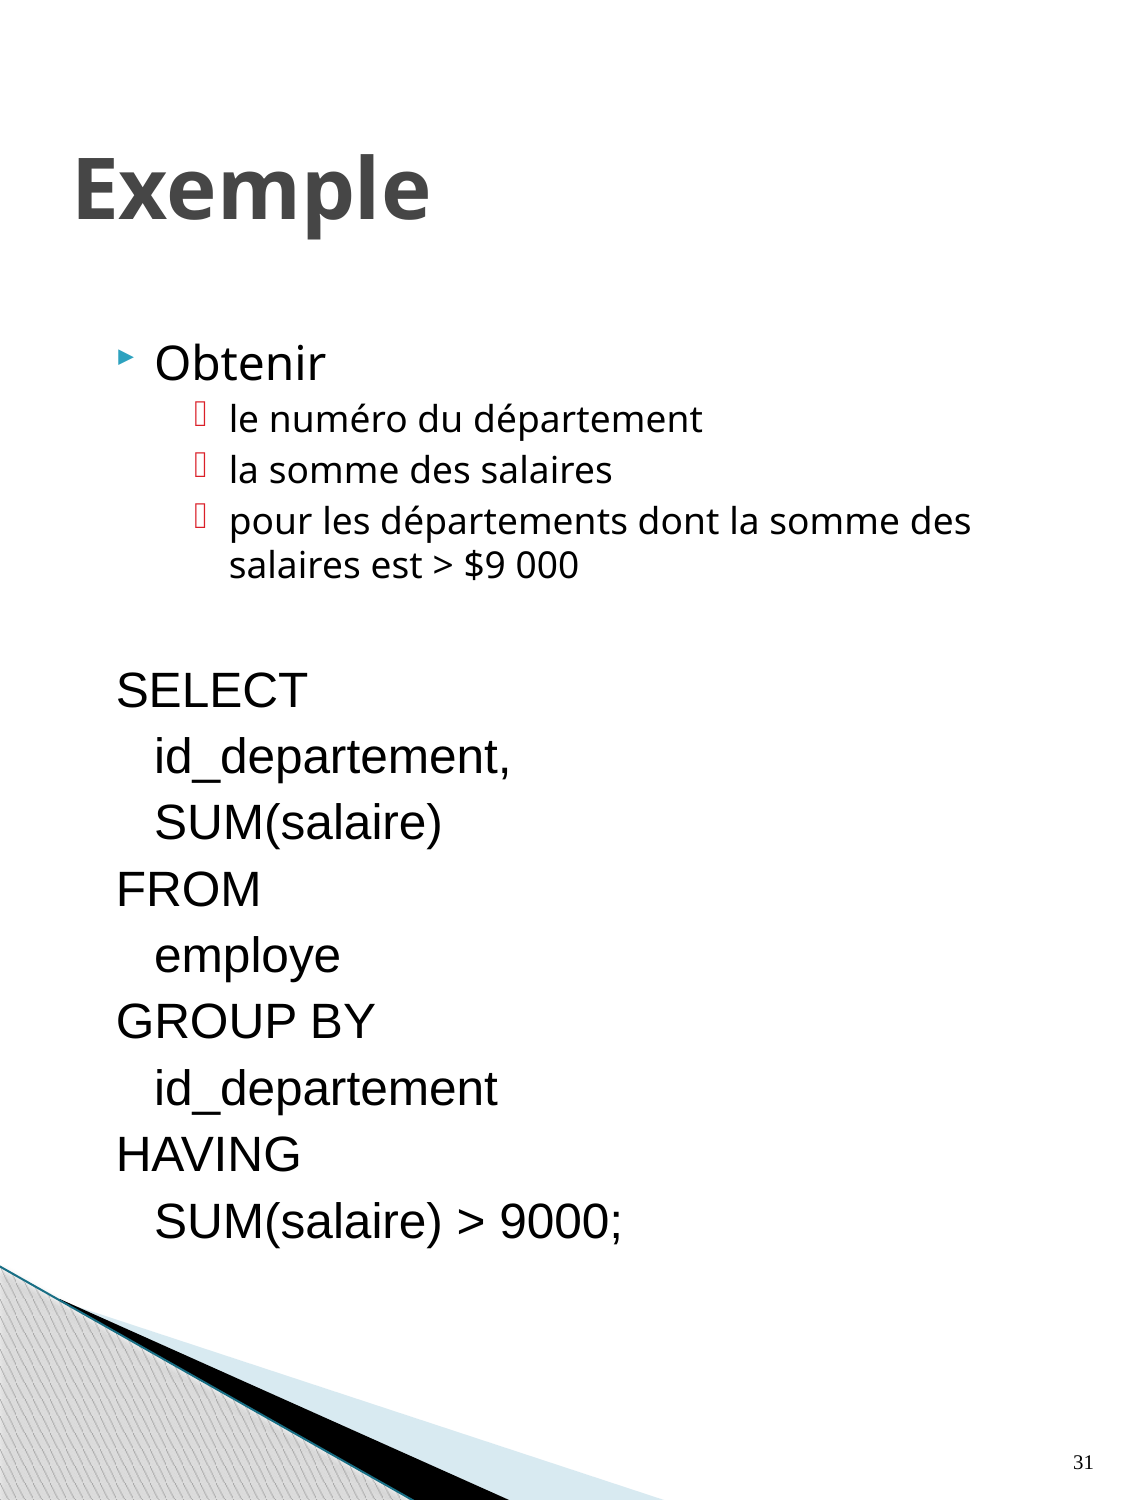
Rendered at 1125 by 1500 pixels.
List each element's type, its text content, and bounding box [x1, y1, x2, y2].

title Exemple [56, 60, 1069, 310]
list Obtenir le numéro du département la somme des salaires pour les départements dont la somme des salaires est > $9 000 SELECT id_departement, SUM(salaire) FROM employe GROUP BY id_departement HAVING SUM(salaire) > 9000; [84, 324, 1041, 1258]
slide_number 31 [1035, 1401, 1109, 1482]
